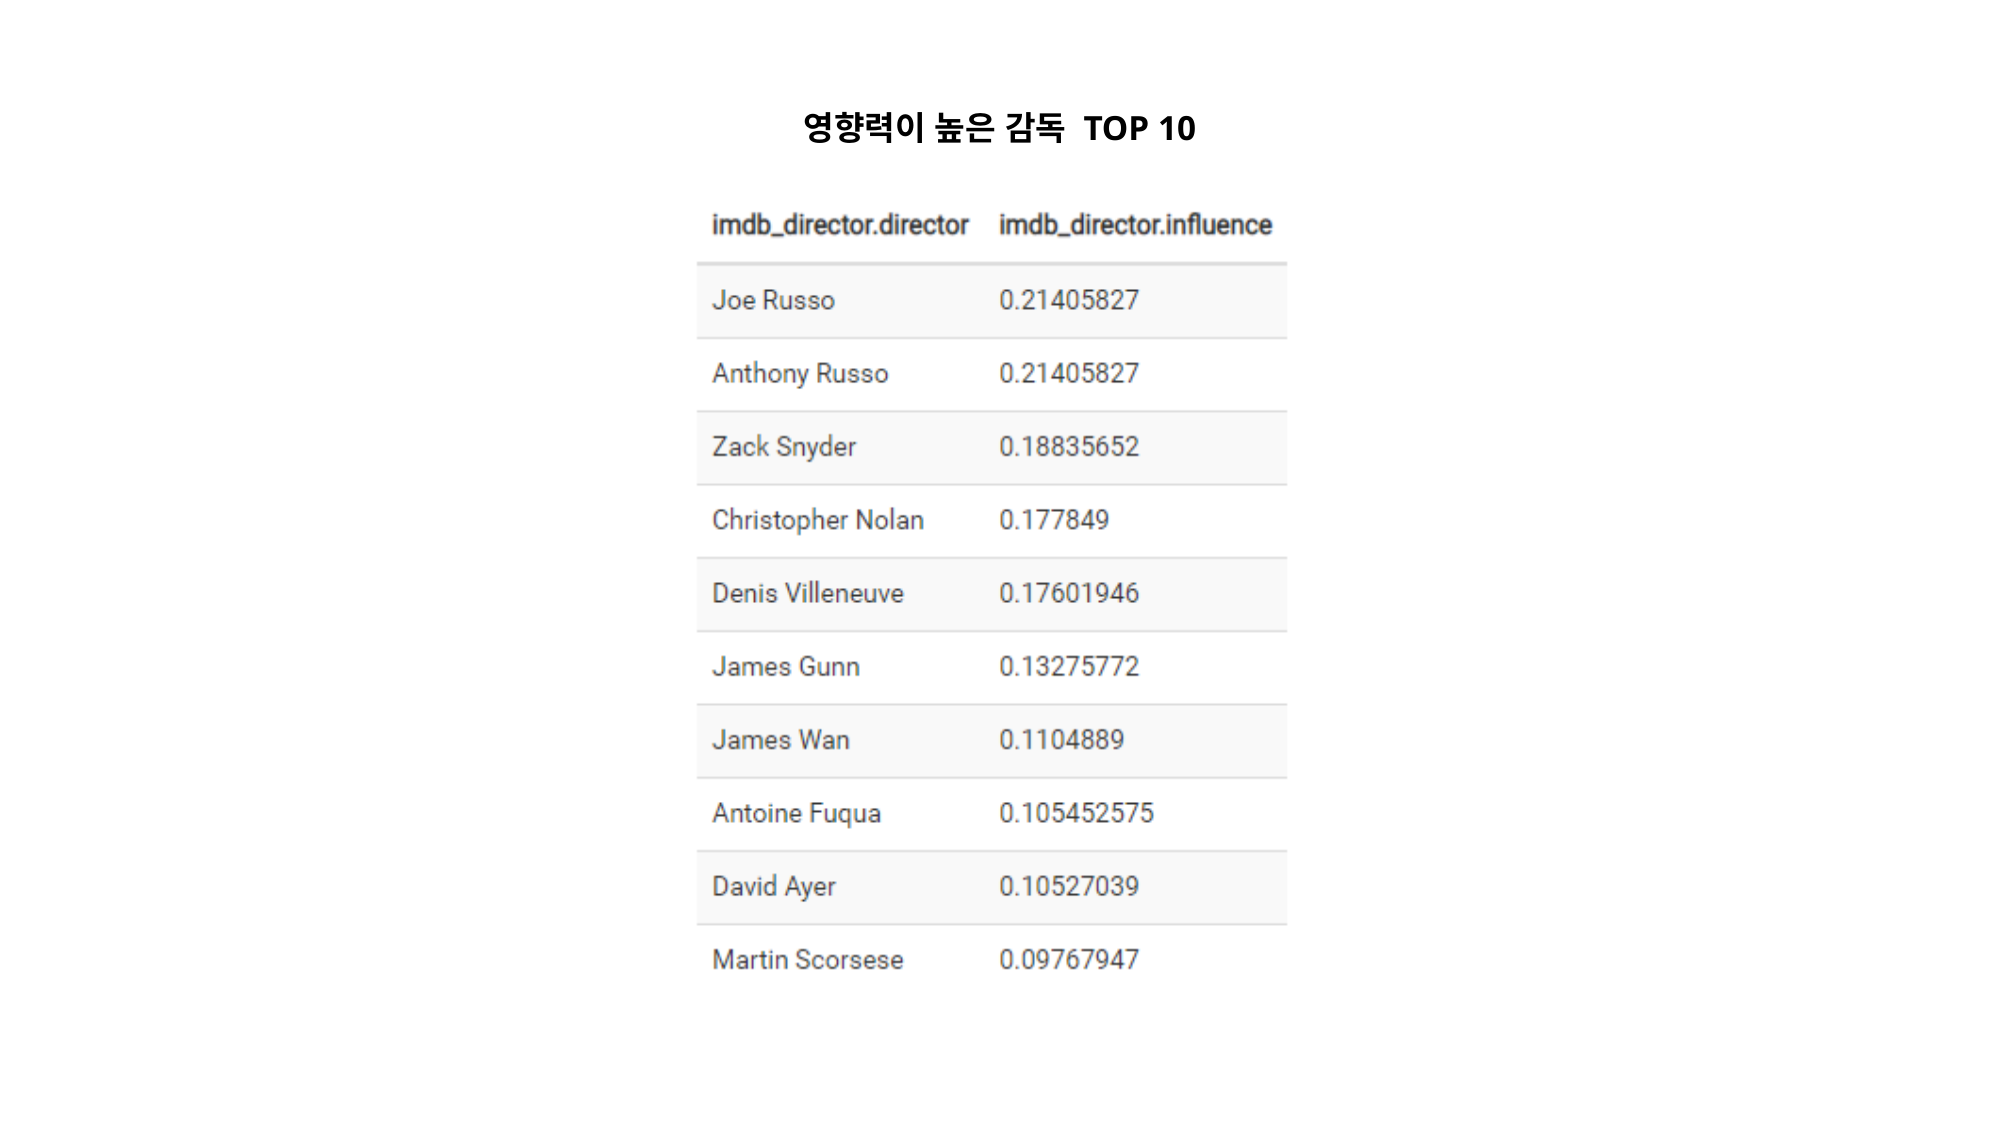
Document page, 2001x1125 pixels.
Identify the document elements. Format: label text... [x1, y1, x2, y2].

picture [688, 187, 1312, 1007]
text_box 영향력이 높은 감독 TOP 10 [557, 100, 1443, 155]
